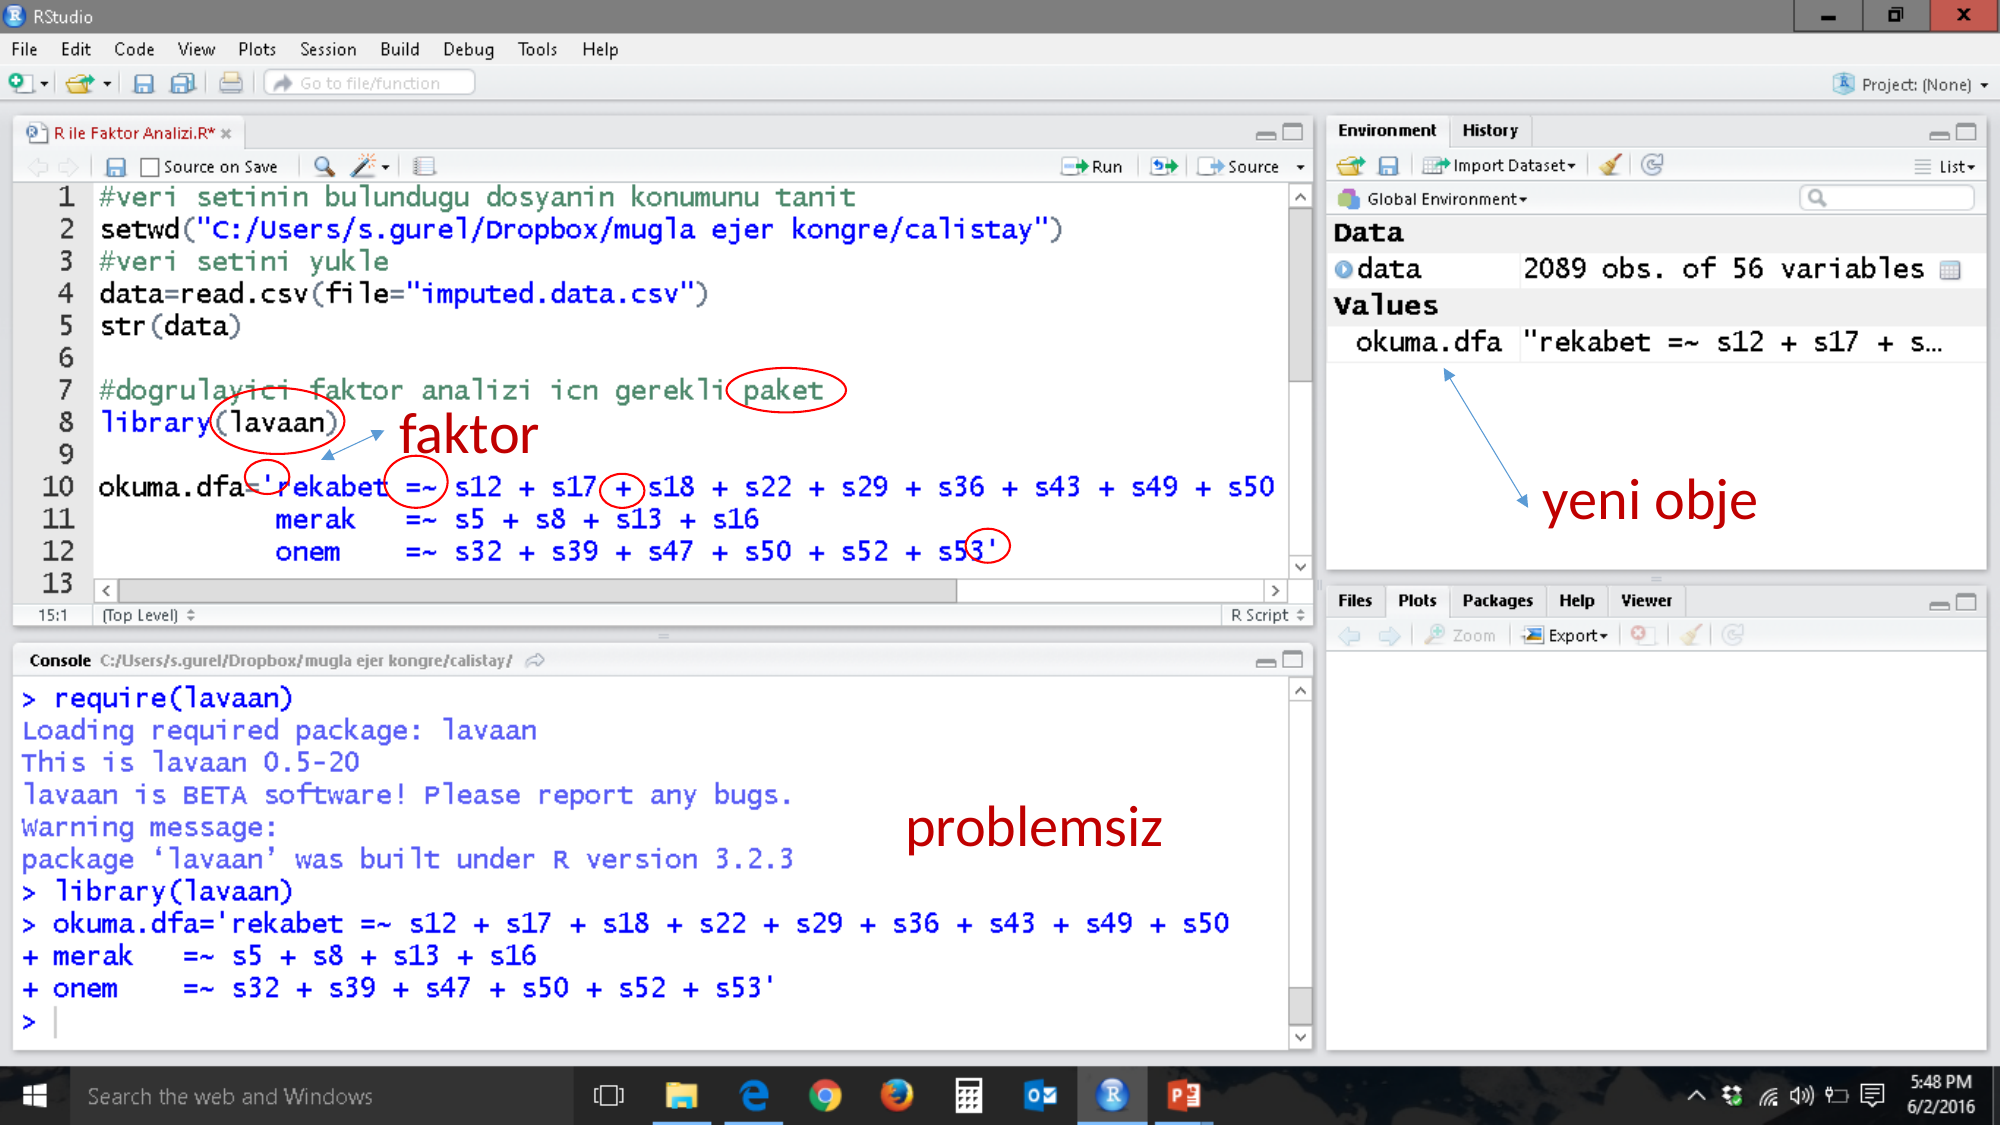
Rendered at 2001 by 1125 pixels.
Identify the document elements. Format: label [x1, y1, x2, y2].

text_box [1443, 367, 1529, 508]
text_box [320, 430, 385, 460]
picture [0, 0, 2000, 1125]
